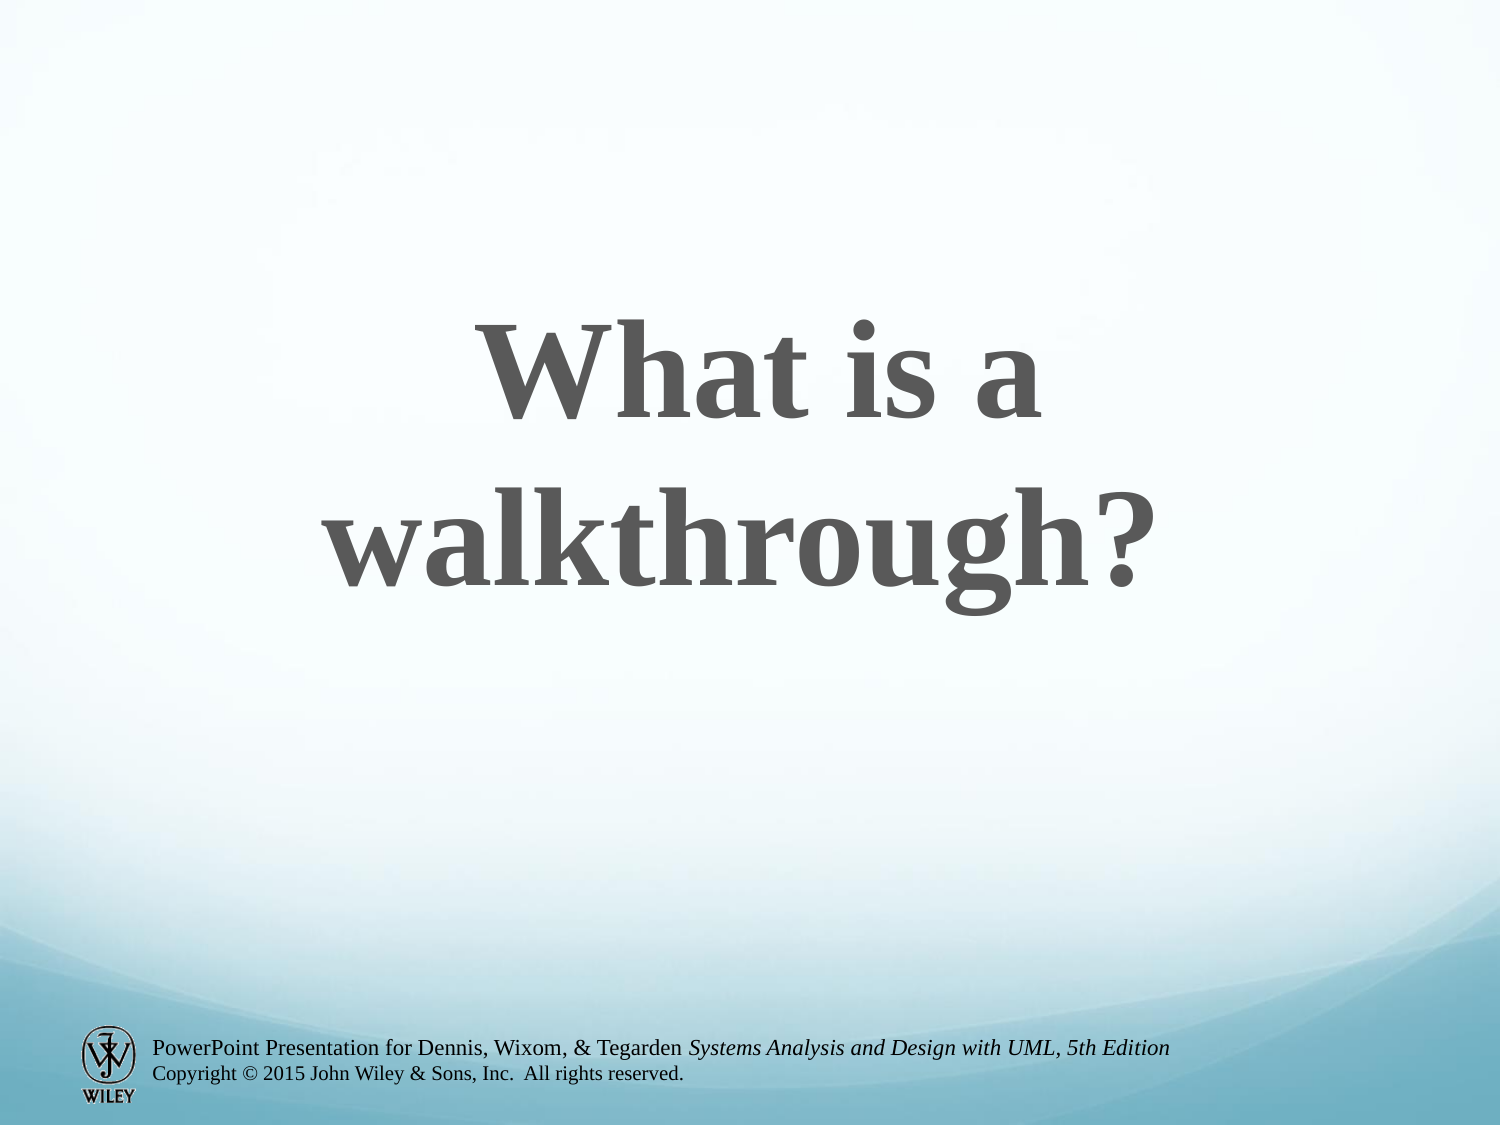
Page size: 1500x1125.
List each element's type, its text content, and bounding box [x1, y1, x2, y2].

list What is a walkthrough? [100, 58, 1418, 976]
picture [0, 0, 1500, 1125]
